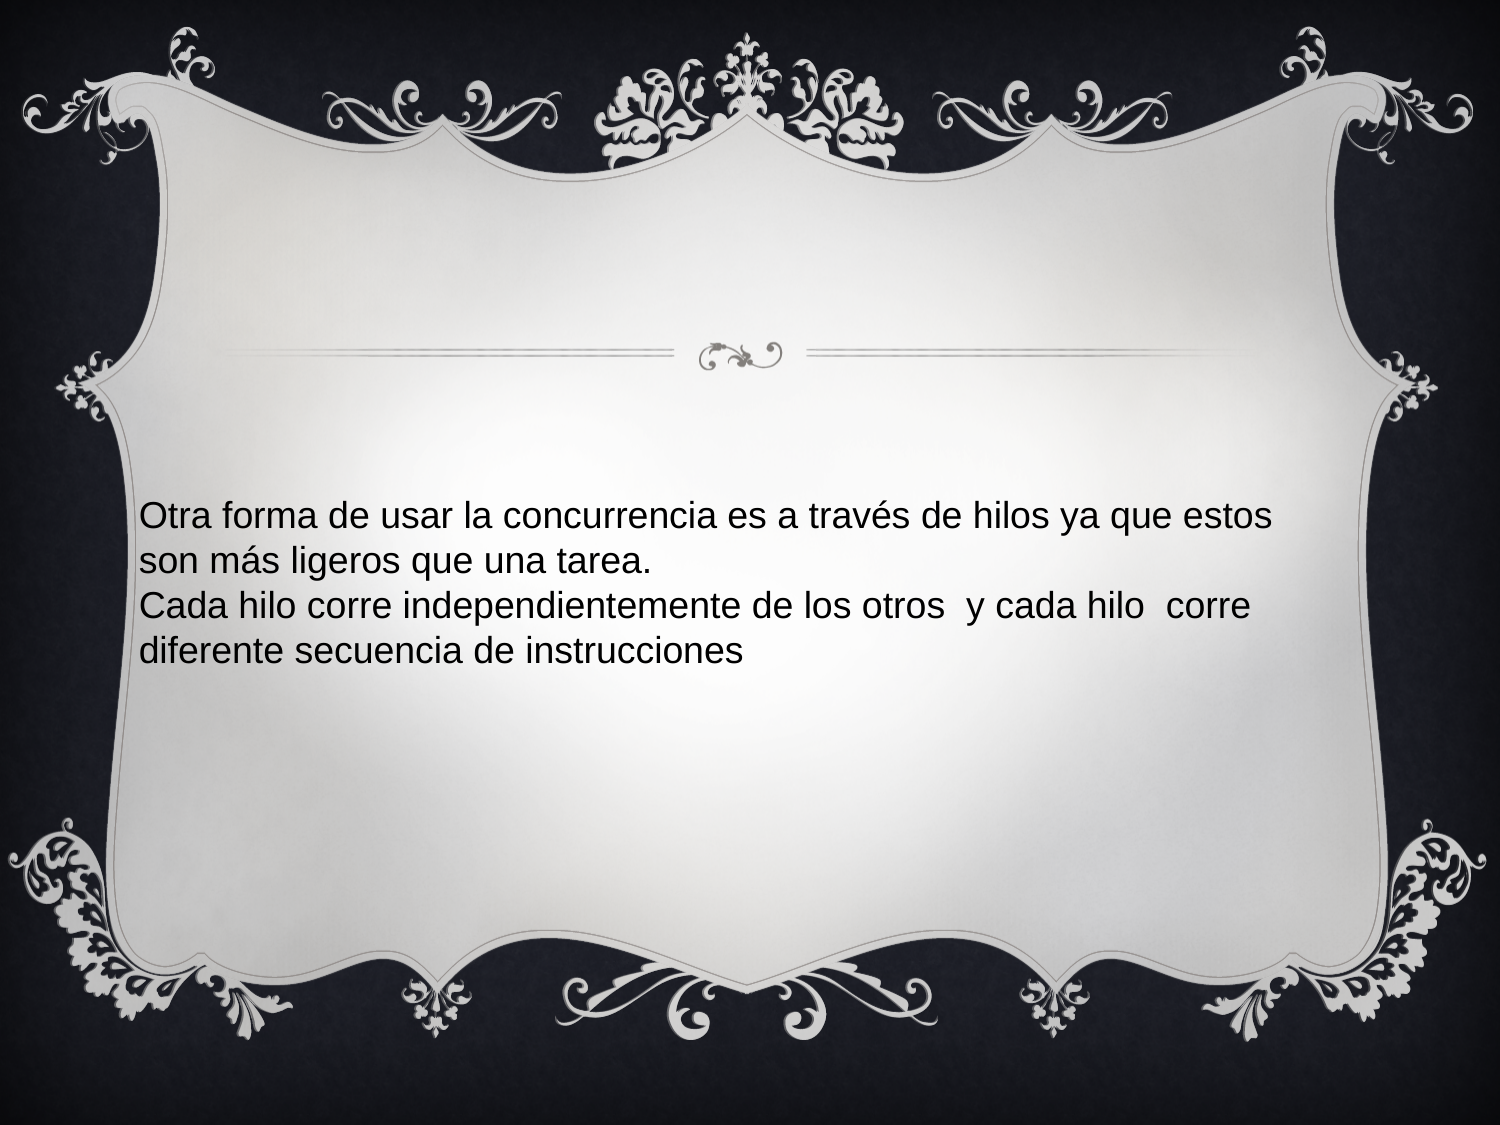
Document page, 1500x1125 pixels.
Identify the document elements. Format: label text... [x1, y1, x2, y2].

picture [0, 0, 1500, 1125]
text_box Otra forma de usar la concurrencia es a través de hilos ya que estos son más ligeros que una tarea. Cada hilo corre independientemente de los otros y cada hilo corre diferente secuencia de instrucciones [123, 483, 1353, 679]
